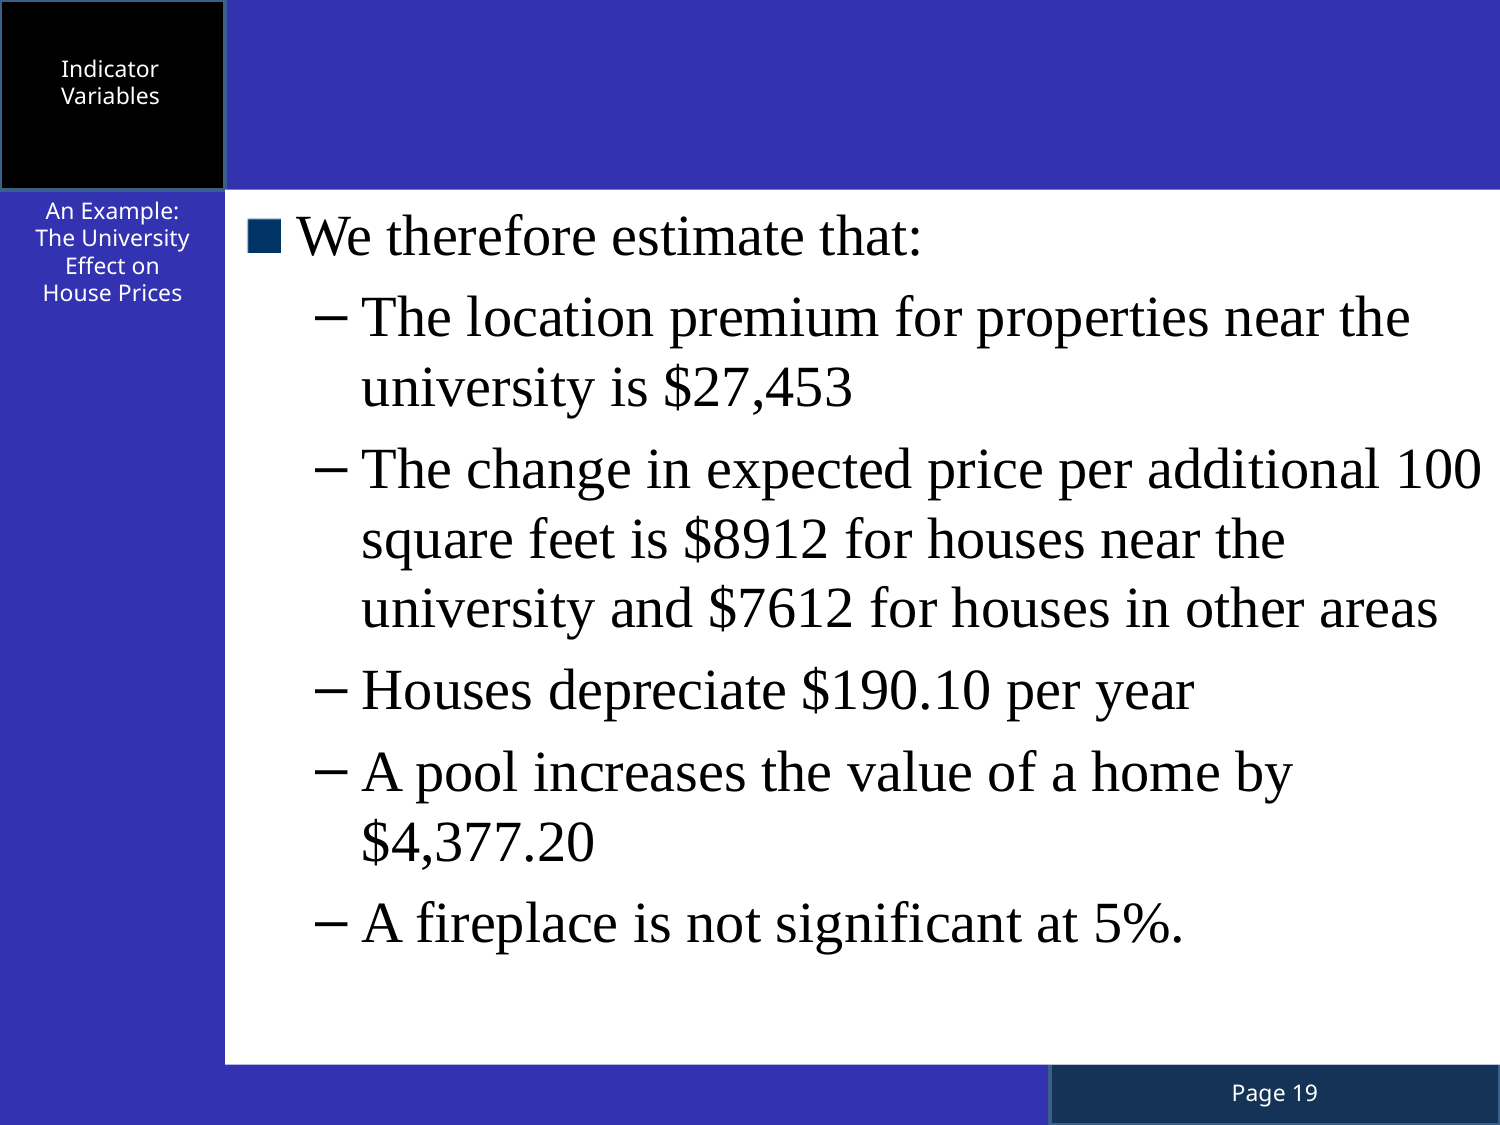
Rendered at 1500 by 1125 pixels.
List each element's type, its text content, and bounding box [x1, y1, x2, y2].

text_box An Example: The University Effect on House Prices [18, 188, 207, 314]
picture [240, 211, 281, 253]
list We therefore estimate that: The location premium for properties near the university is $27,453 The change in expected price per additional 100 square feet is $8912 for houses near the university and $7612 for houses in other areas Houses depreciate $190.10 per year A pool increases the value of a home by $4,377.20 A fireplace is not significant at 5%. [225, 189, 1500, 1065]
text_box Indicator Variables [16, 47, 205, 117]
